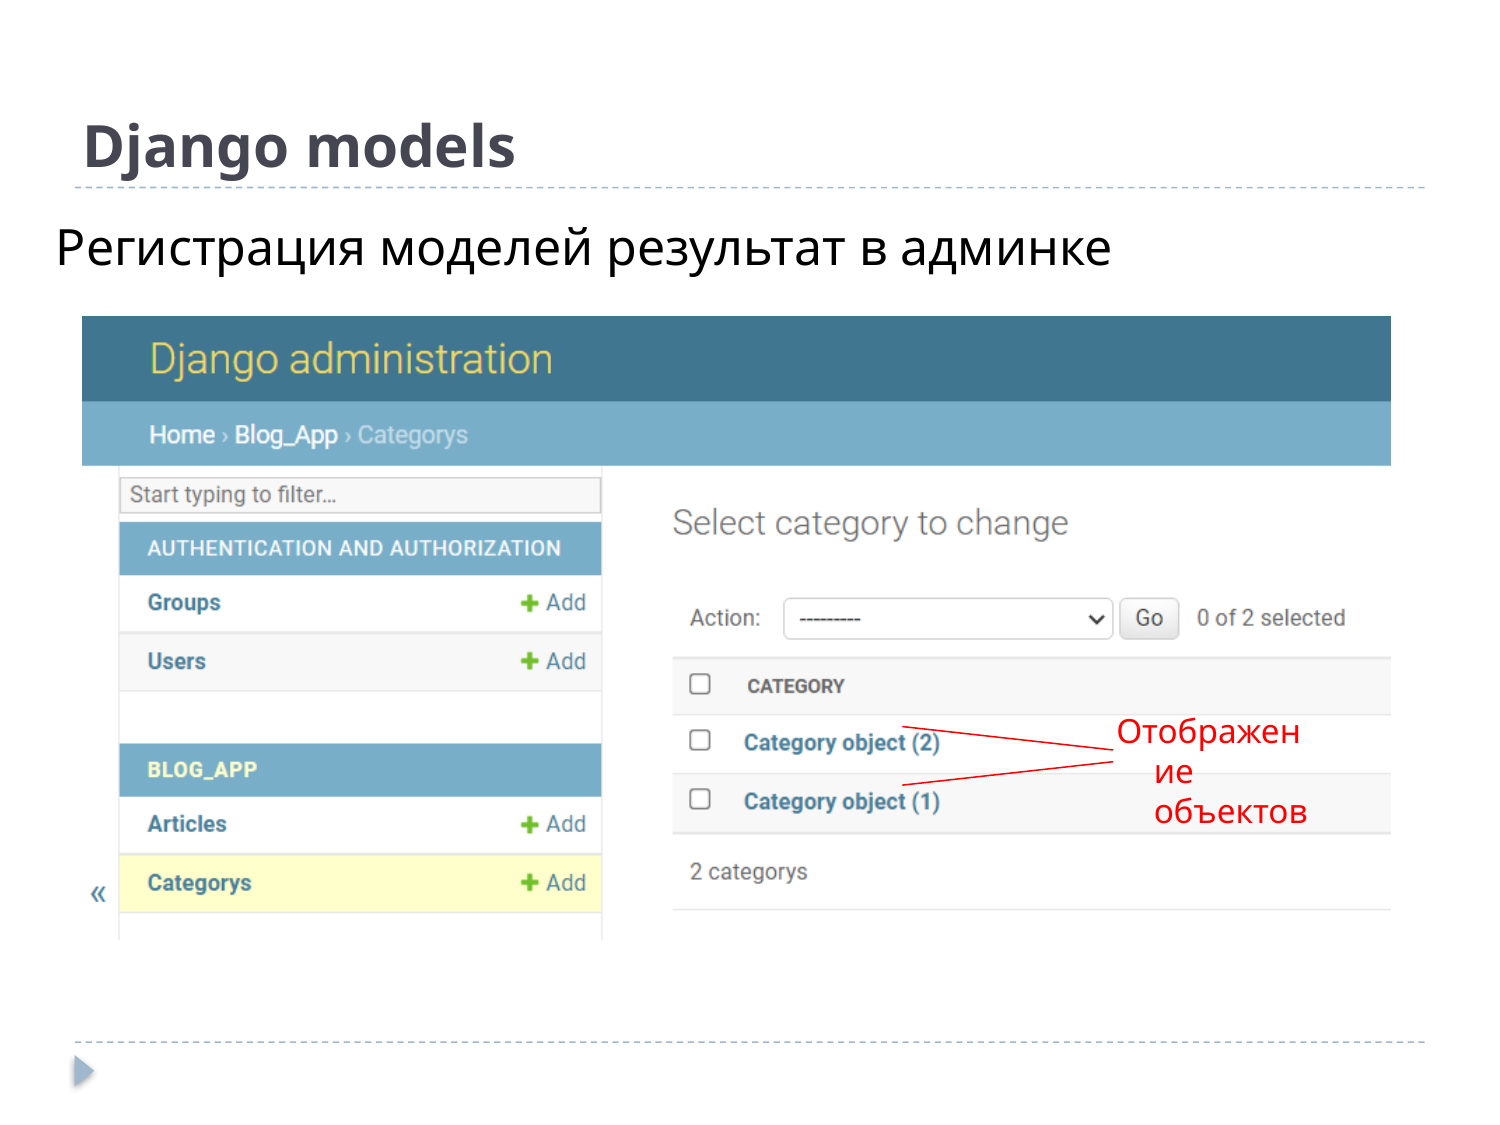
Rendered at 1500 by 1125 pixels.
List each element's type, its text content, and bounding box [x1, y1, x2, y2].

list Регистрация моделей результат в админке [41, 207, 1460, 1079]
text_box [902, 726, 1114, 751]
picture [81, 316, 1391, 940]
title Django models [67, 69, 1418, 187]
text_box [902, 763, 1114, 786]
